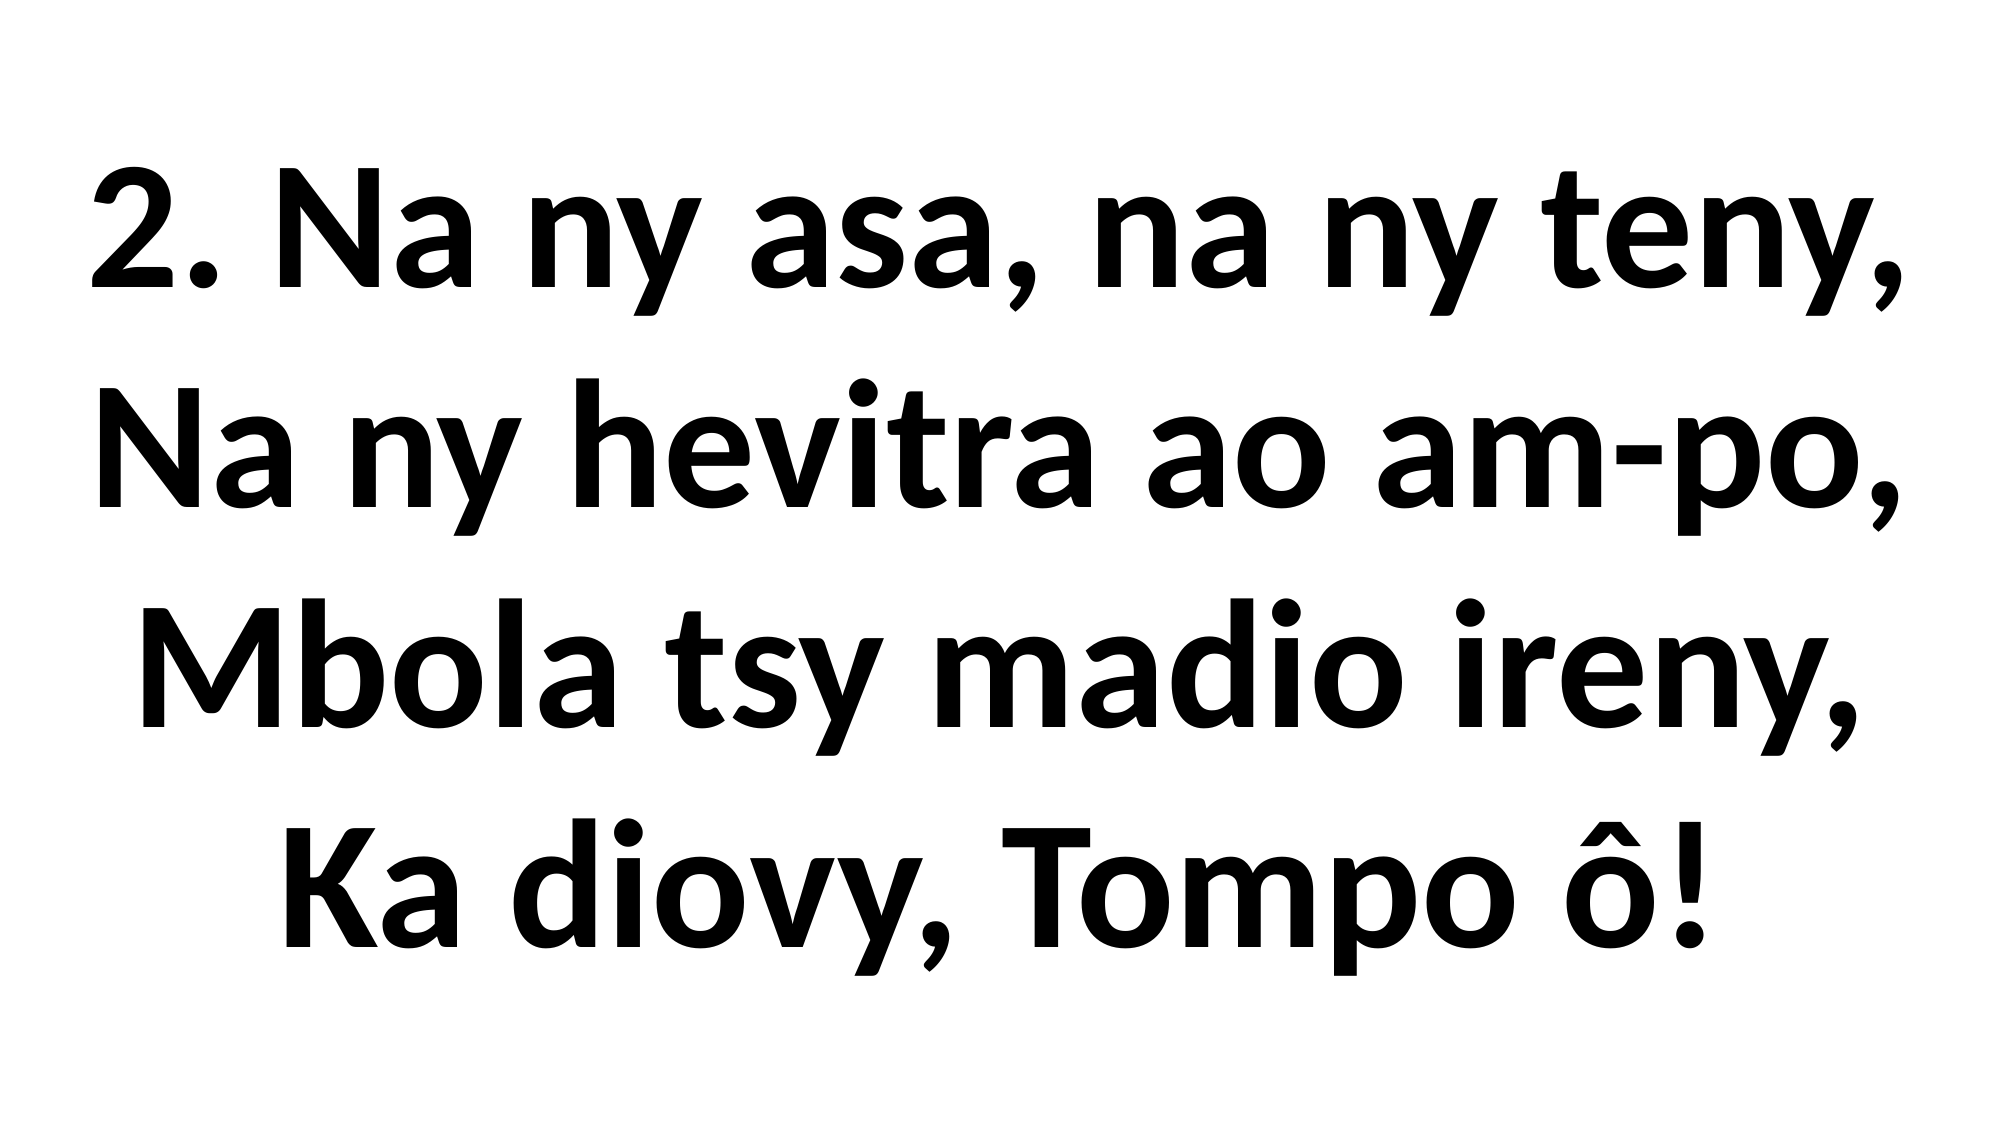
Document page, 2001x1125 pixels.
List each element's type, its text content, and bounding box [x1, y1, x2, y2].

text_box 2. Na ny asa, na ny teny, Na ny hevitra ao am-po, Mbola tsy madio ireny, Ka diovy, Tompo ô! [0, 96, 2000, 992]
